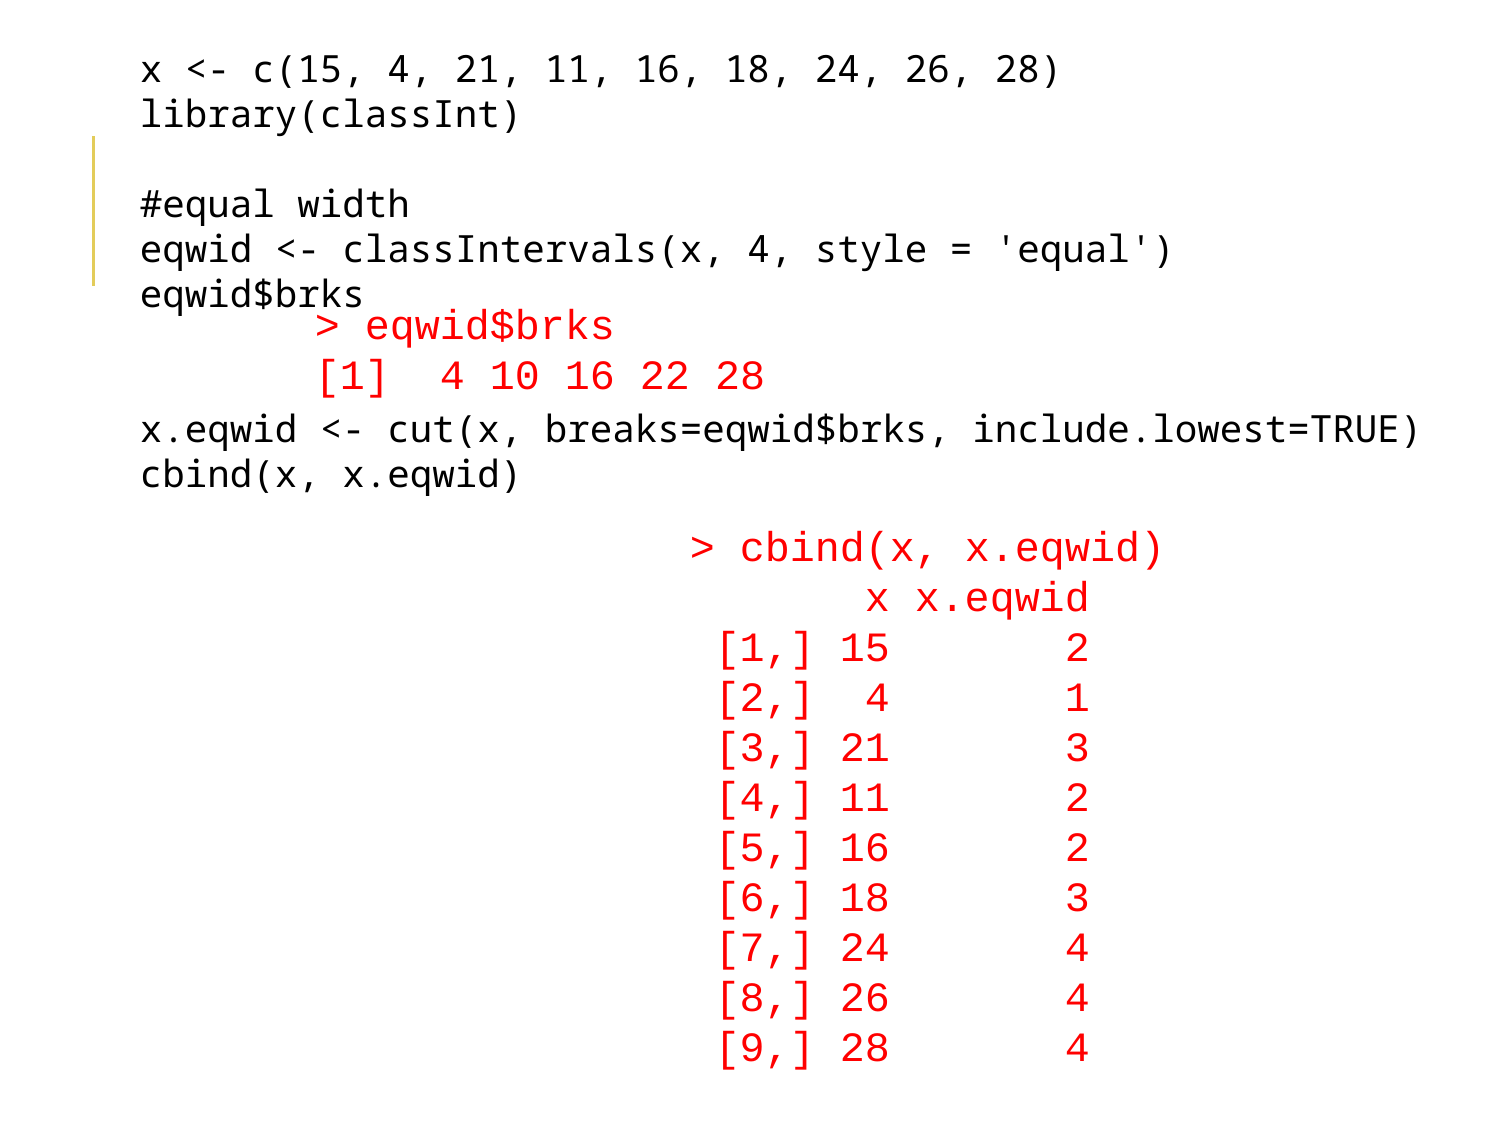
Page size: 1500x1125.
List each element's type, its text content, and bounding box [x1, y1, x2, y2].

text_box > cbind(x, x.eqwid) x x.eqwid [1,] 15 2 [2,] 4 1 [3,] 21 3 [4,] 11 2 [5,] 16 2 [6,] 18 3 [7,] 24 4 [8,] 26 4 [9,] 28 4 [675, 512, 1450, 1078]
text_box x <- c(15, 4, 21, 11, 16, 18, 24, 26, 28) library(classInt) #equal width eqwid <- classIntervals(x, 4, style = 'equal') eqwid$brks x.eqwid <- cut(x, breaks=eqwid$brks, include.lowest=TRUE) cbind(x, x.eqwid) [125, 37, 1500, 593]
text_box > eqwid$brks [1] 4 10 16 22 28 [299, 290, 1050, 405]
